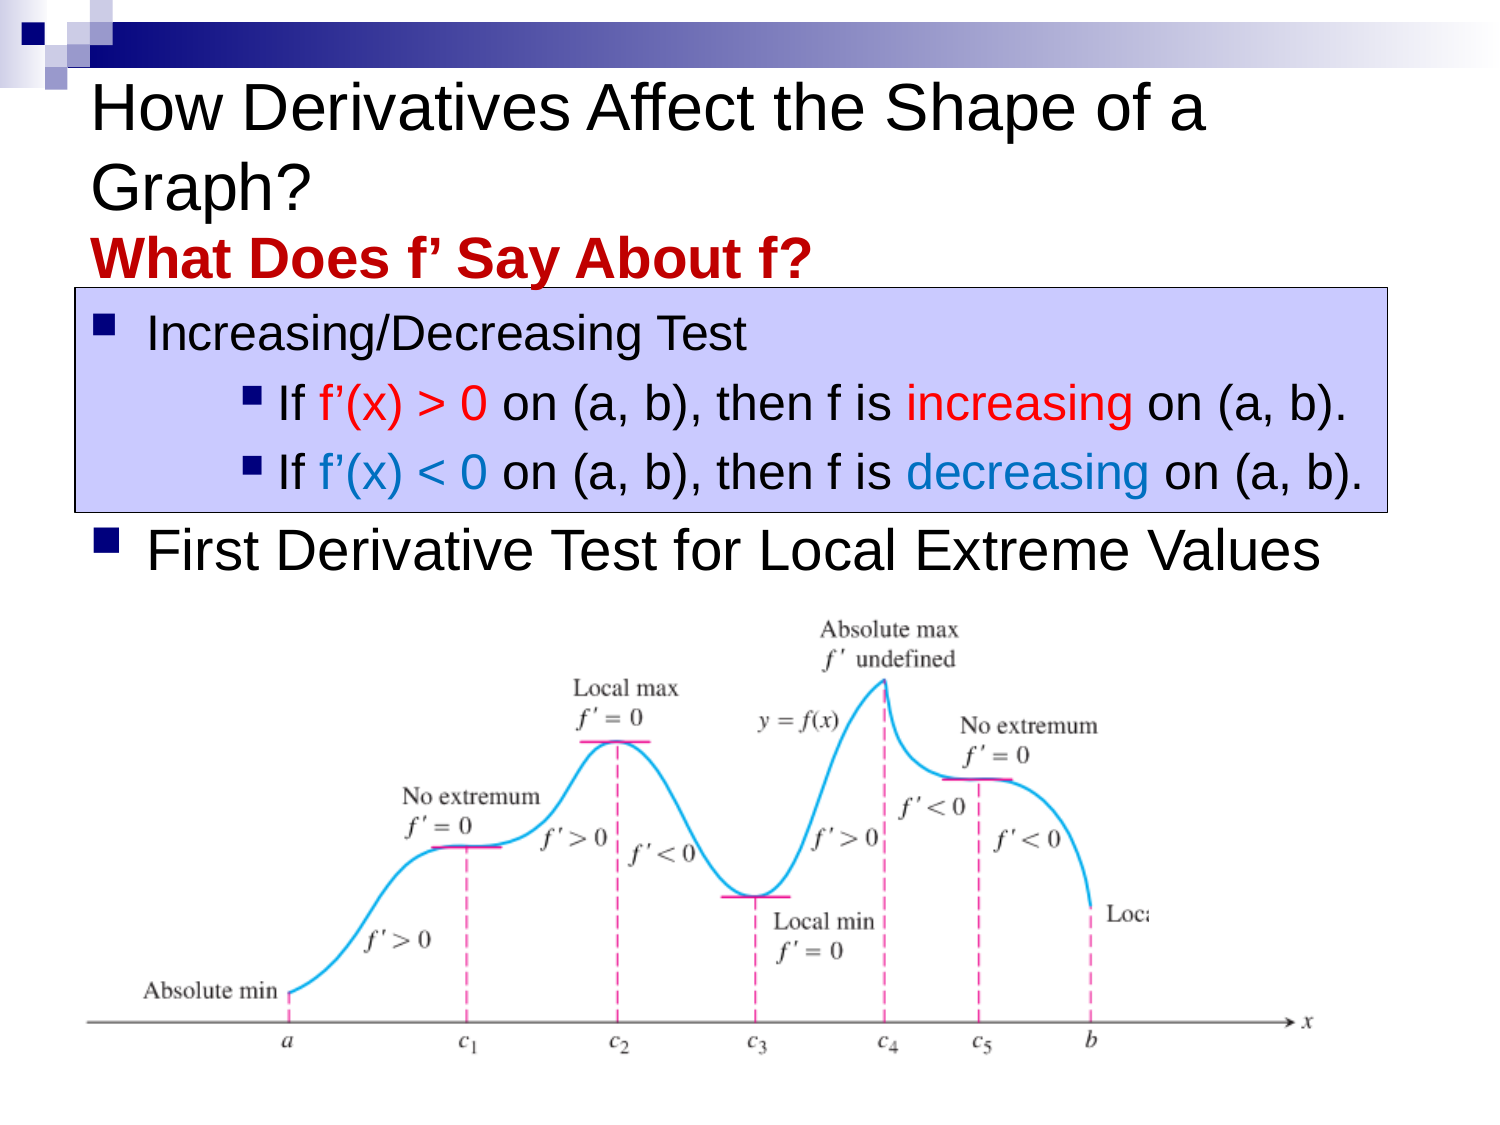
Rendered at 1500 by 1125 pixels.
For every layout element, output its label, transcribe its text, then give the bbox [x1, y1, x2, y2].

picture [74, 599, 1325, 1071]
title How Derivatives Affect the Shape of a Graph? [75, 50, 1425, 212]
list What Does f’ Say About f? Increasing/Decreasing Test If f’(x) > 0 on (a, b), then f is increasing on (a, b). If f’(x) < 0 on (a, b), then f is decreasing on (a, b). First Derivative Test for Local Extreme Values [75, 212, 1425, 955]
